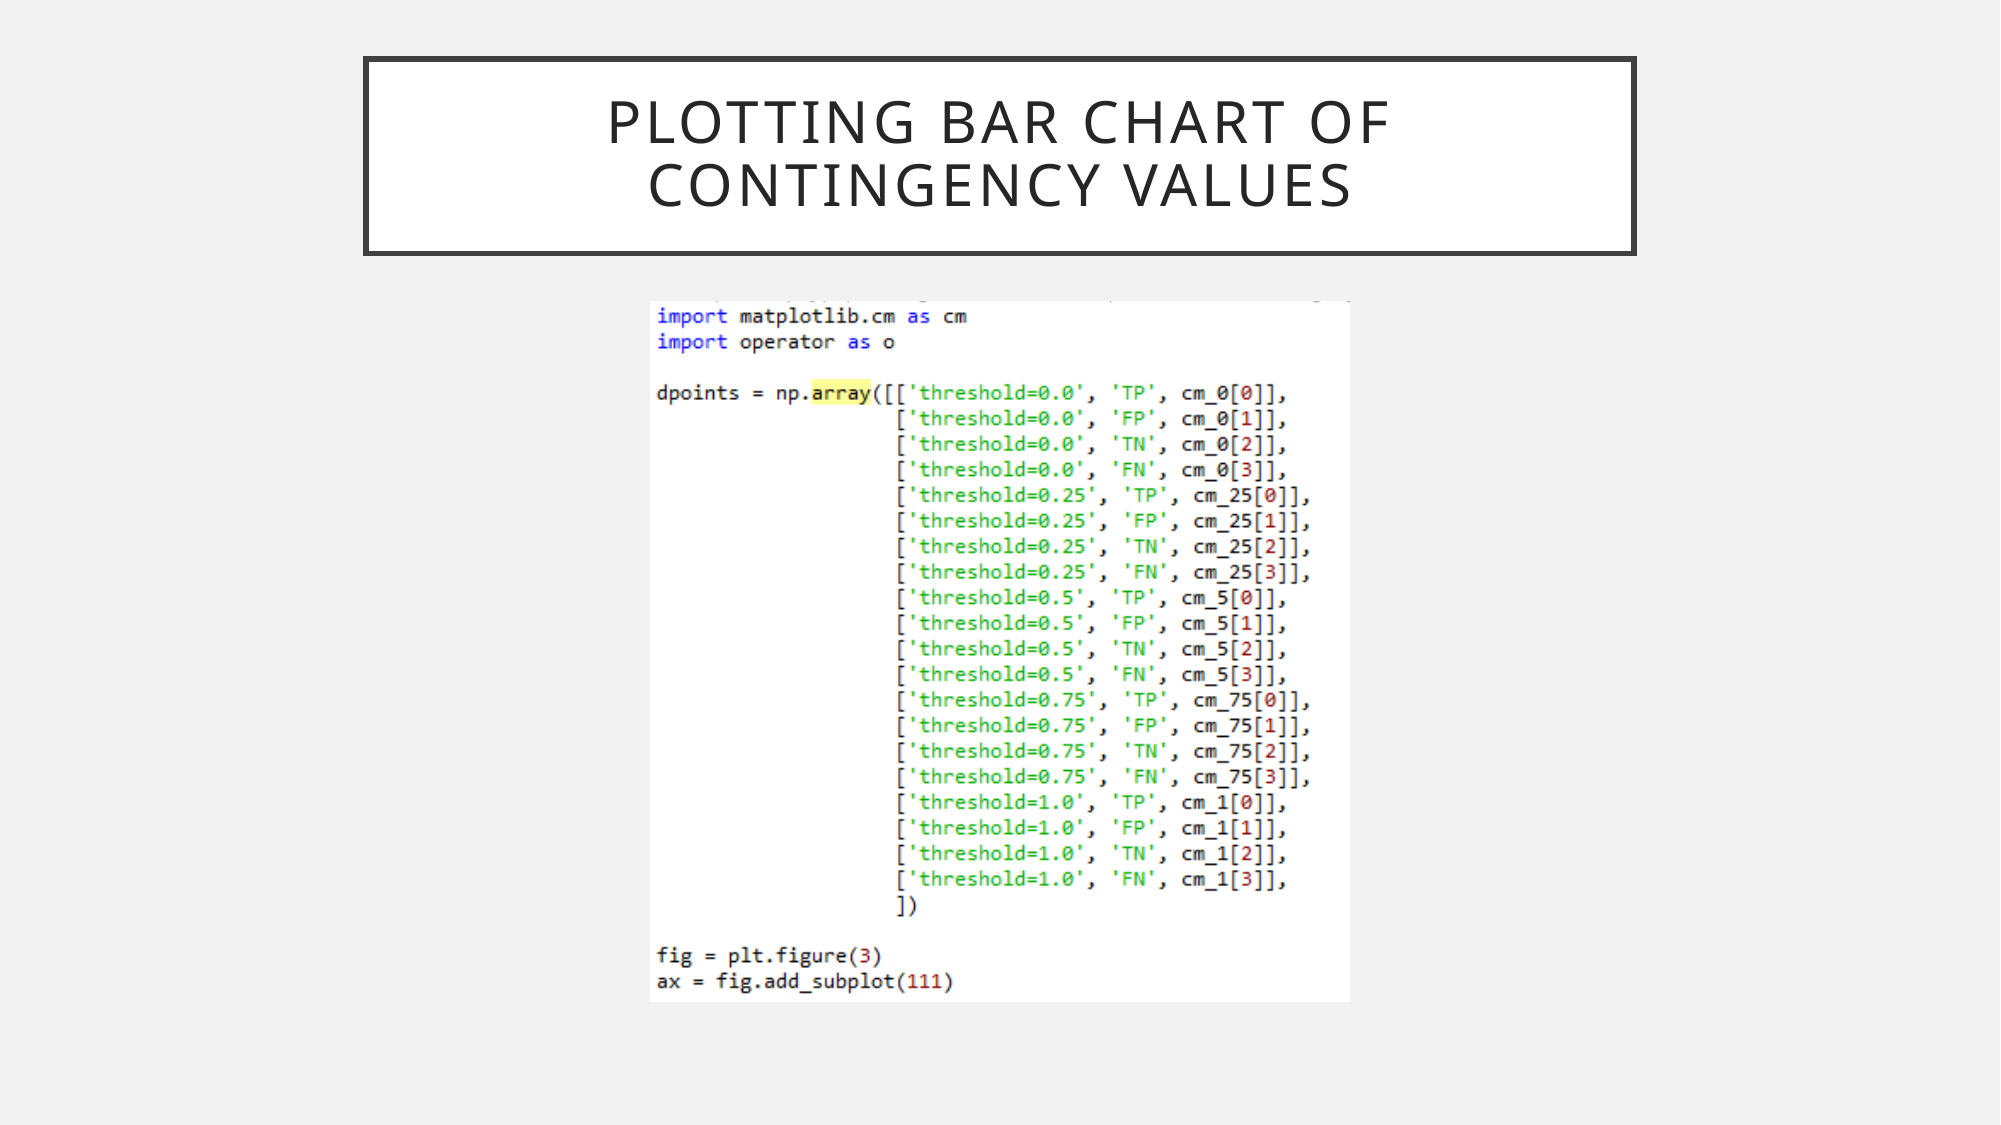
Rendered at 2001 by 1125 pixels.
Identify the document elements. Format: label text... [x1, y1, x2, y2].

picture [649, 301, 1350, 1002]
title Plotting Bar chart of contingency values [363, 56, 1637, 256]
